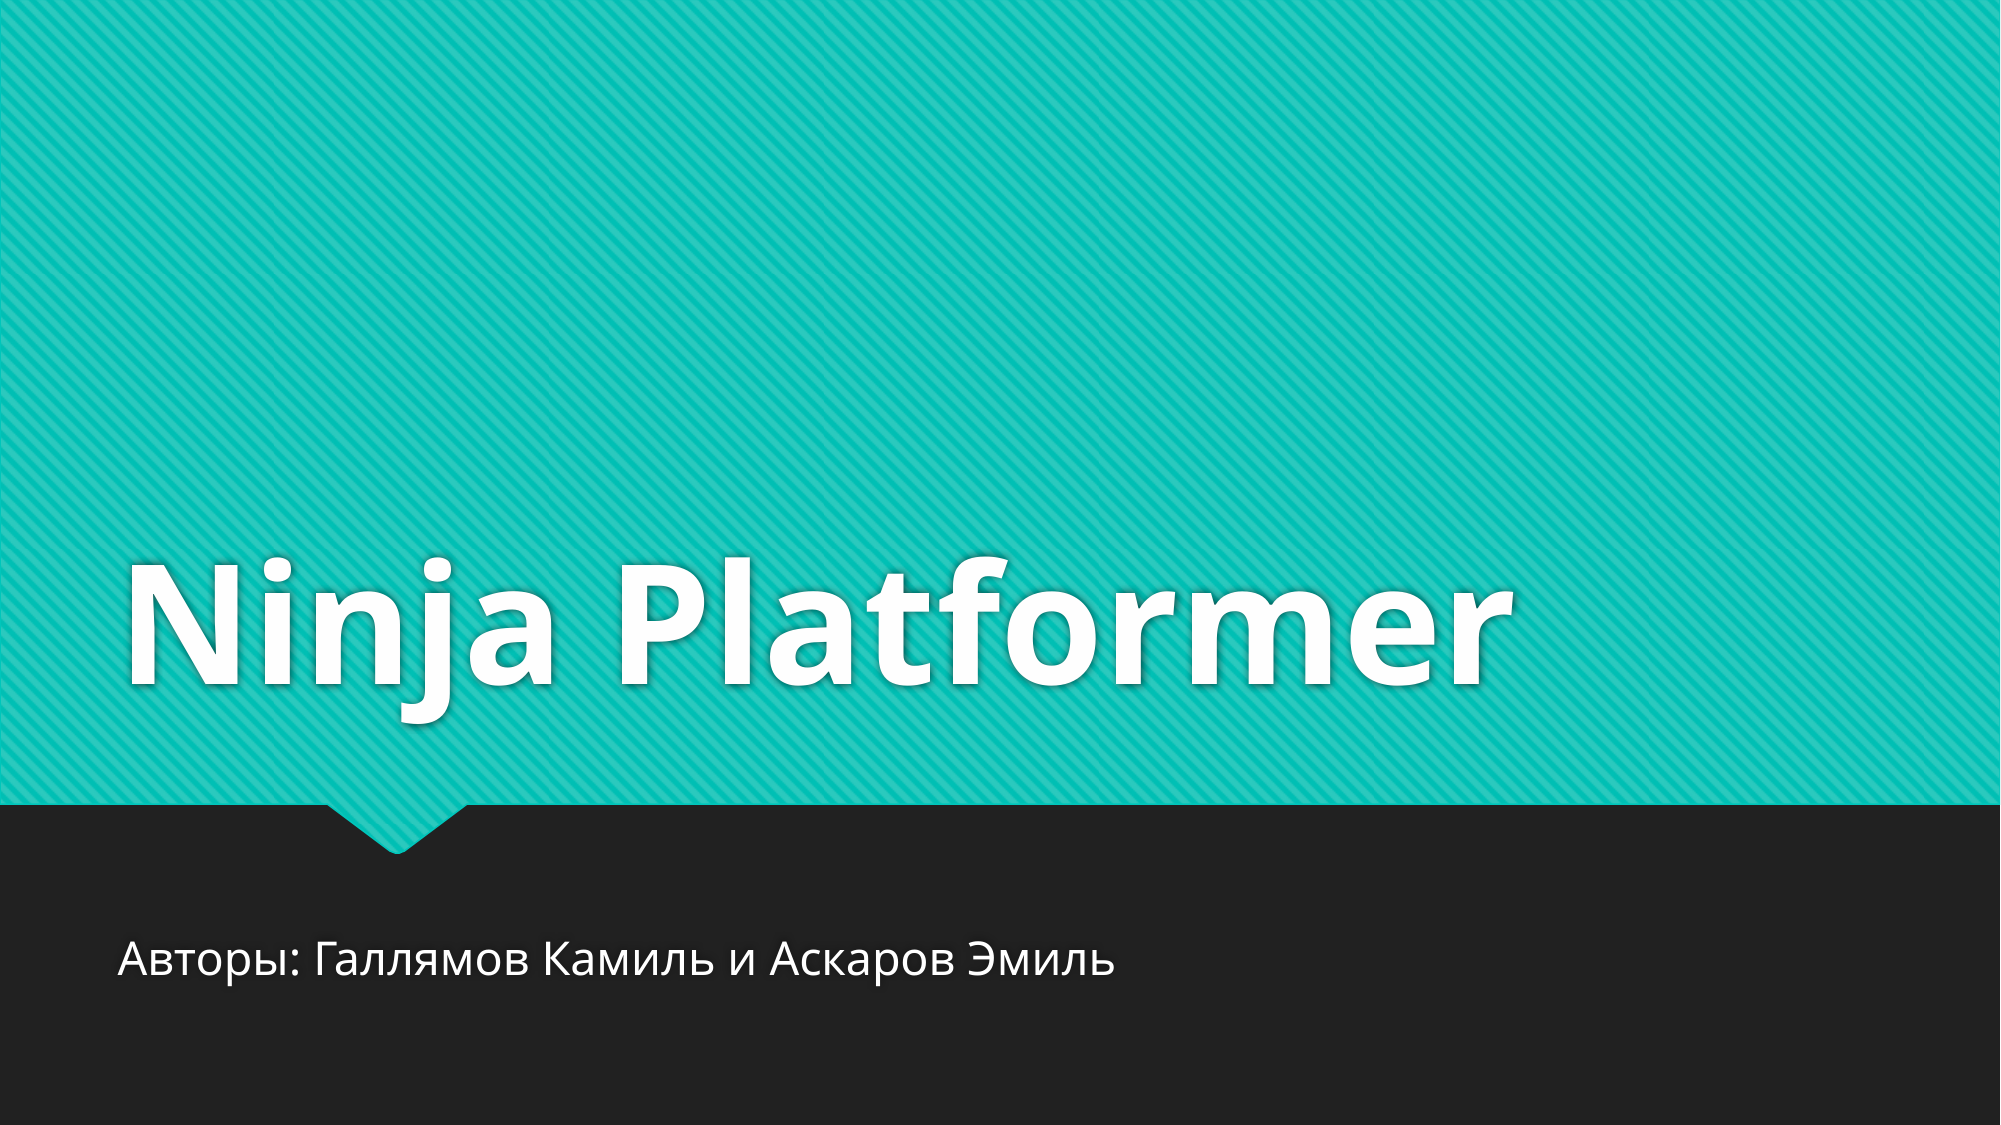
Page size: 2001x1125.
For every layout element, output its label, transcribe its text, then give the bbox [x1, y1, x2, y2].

title Ninja Platformer [102, 237, 1837, 726]
subtitle Авторы: Галлямов Камиль и Аскаров Эмиль [102, 921, 1837, 993]
